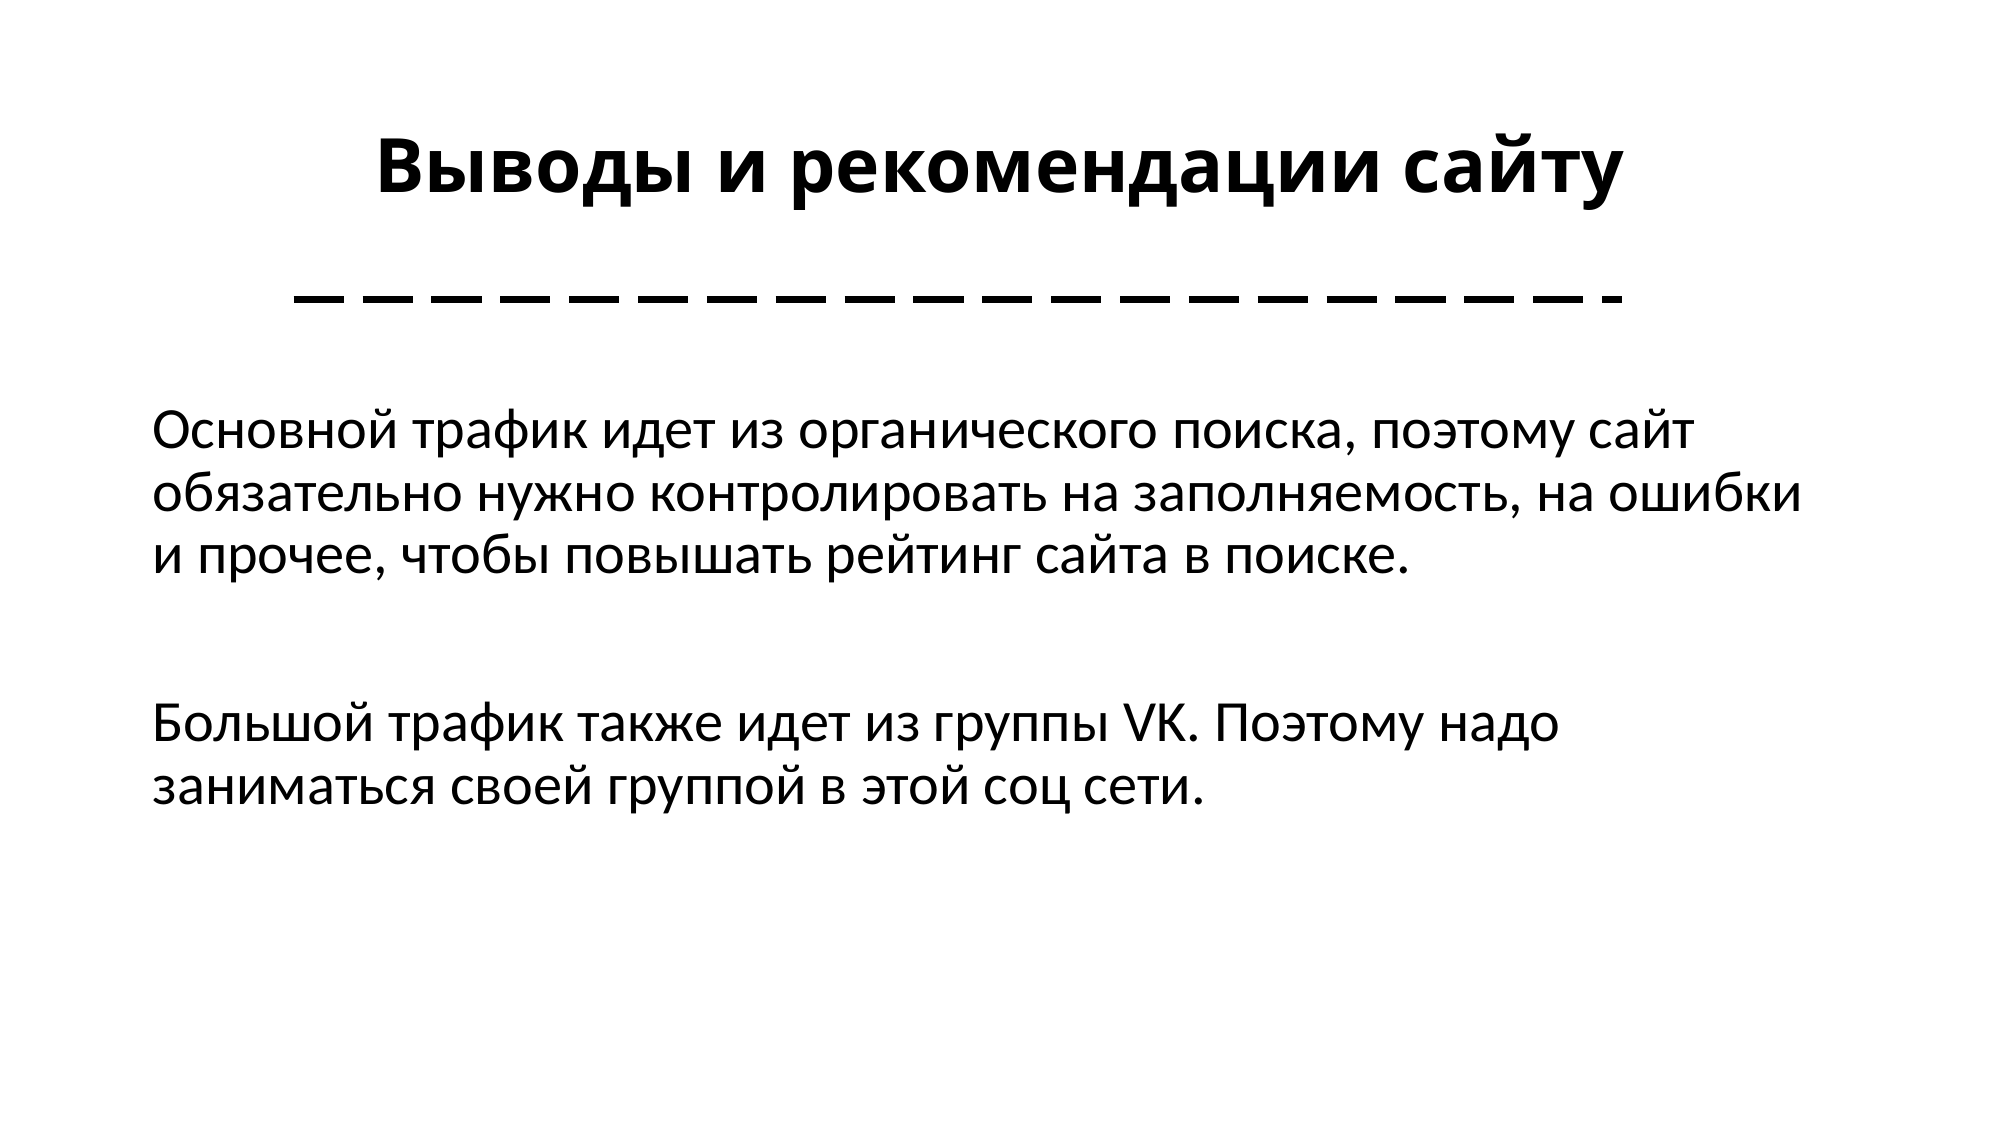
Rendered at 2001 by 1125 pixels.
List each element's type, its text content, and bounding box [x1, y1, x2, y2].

list Основной трафик идет из органического поиска, поэтому сайт обязательно нужно контролировать на заполняемость, на ошибки и прочее, чтобы повышать рейтинг сайта в поиске. Большой трафик также идет из группы VK. Поэтому надо заниматься своей группой в этой соц сети. [137, 299, 1863, 1014]
title Выводы и рекомендации сайту [137, 59, 1863, 278]
